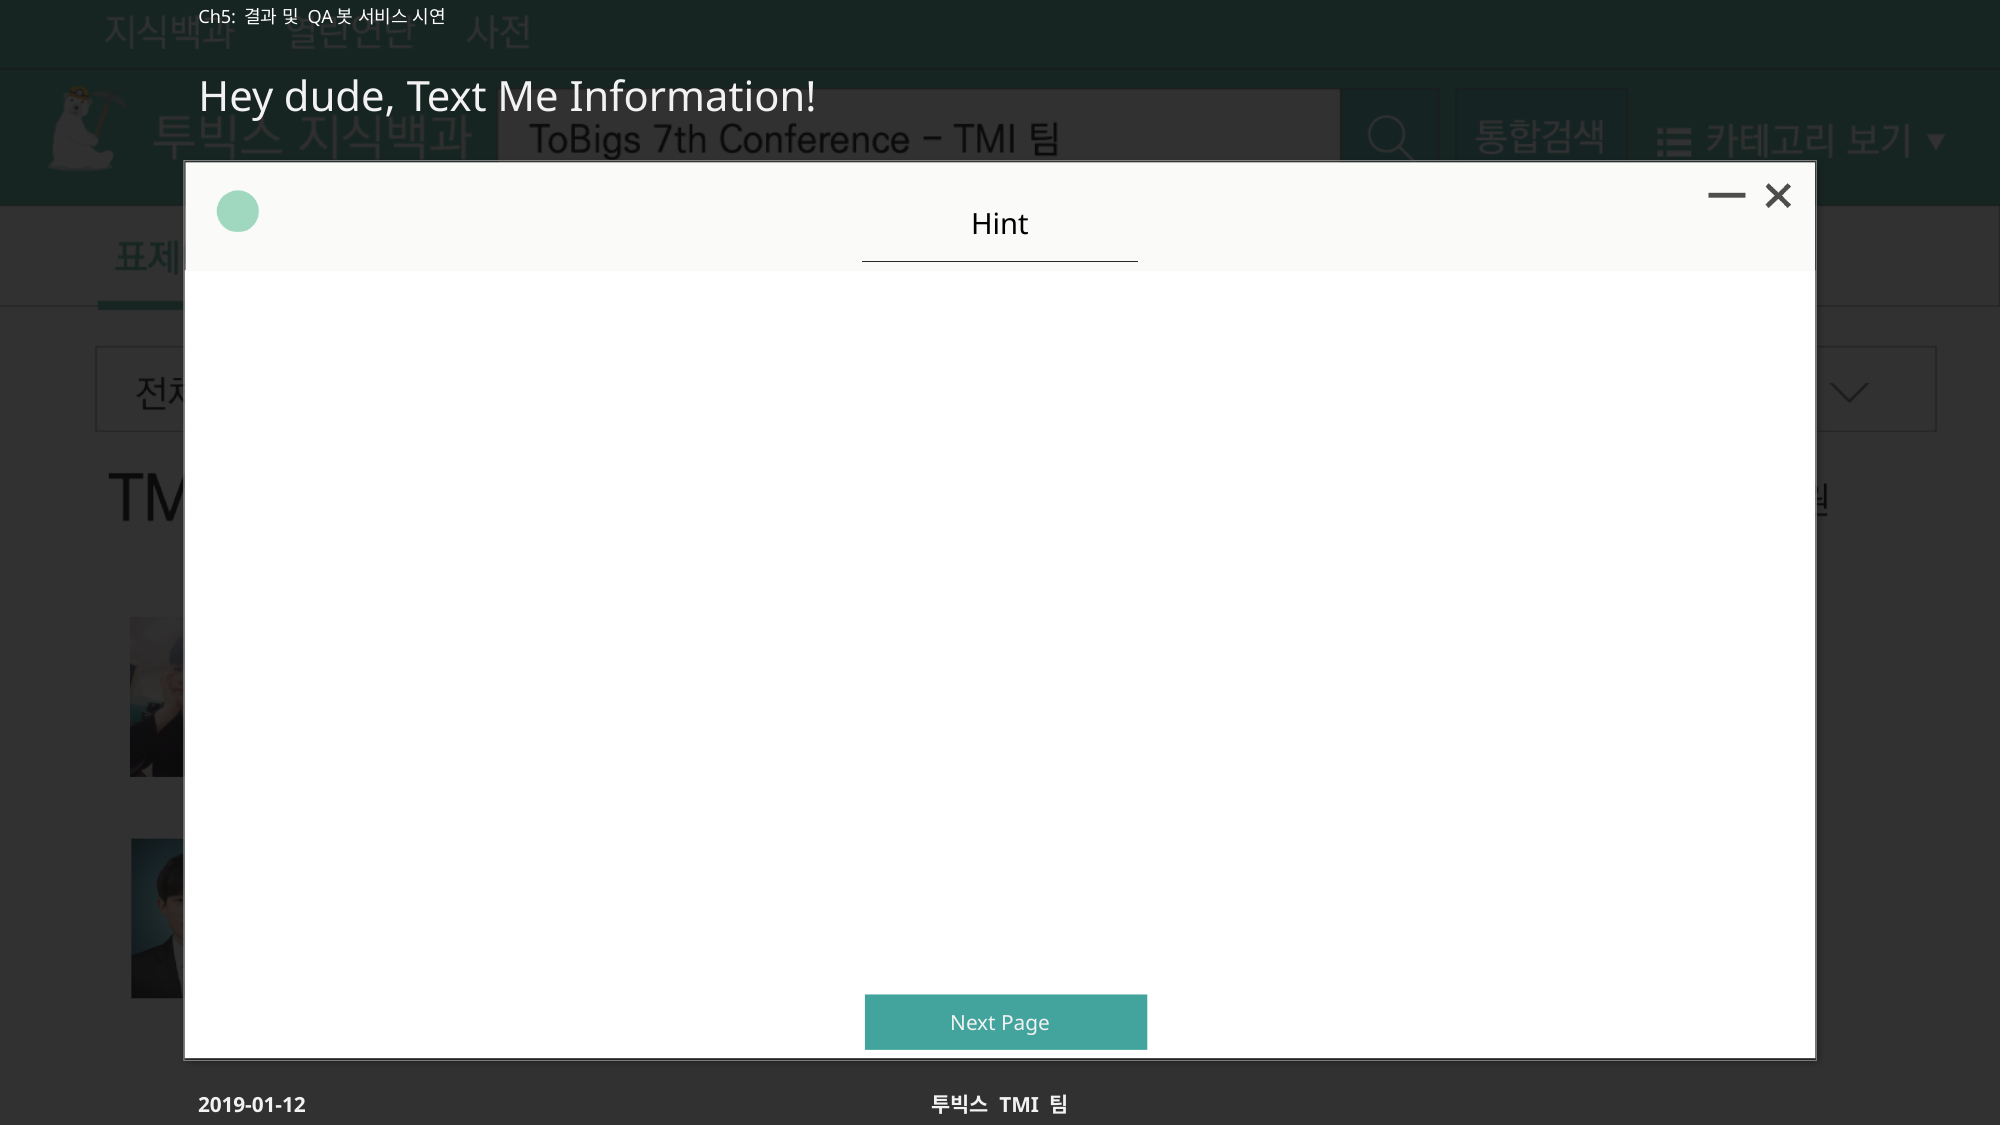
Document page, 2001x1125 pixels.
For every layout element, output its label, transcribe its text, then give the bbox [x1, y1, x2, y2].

list Ch5: 결과 및 QA봇 서비스 시연 [183, 0, 889, 35]
title Hey dude, Text Me Information! [183, 39, 1817, 156]
picture [183, 160, 1817, 1061]
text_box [862, 198, 1138, 262]
